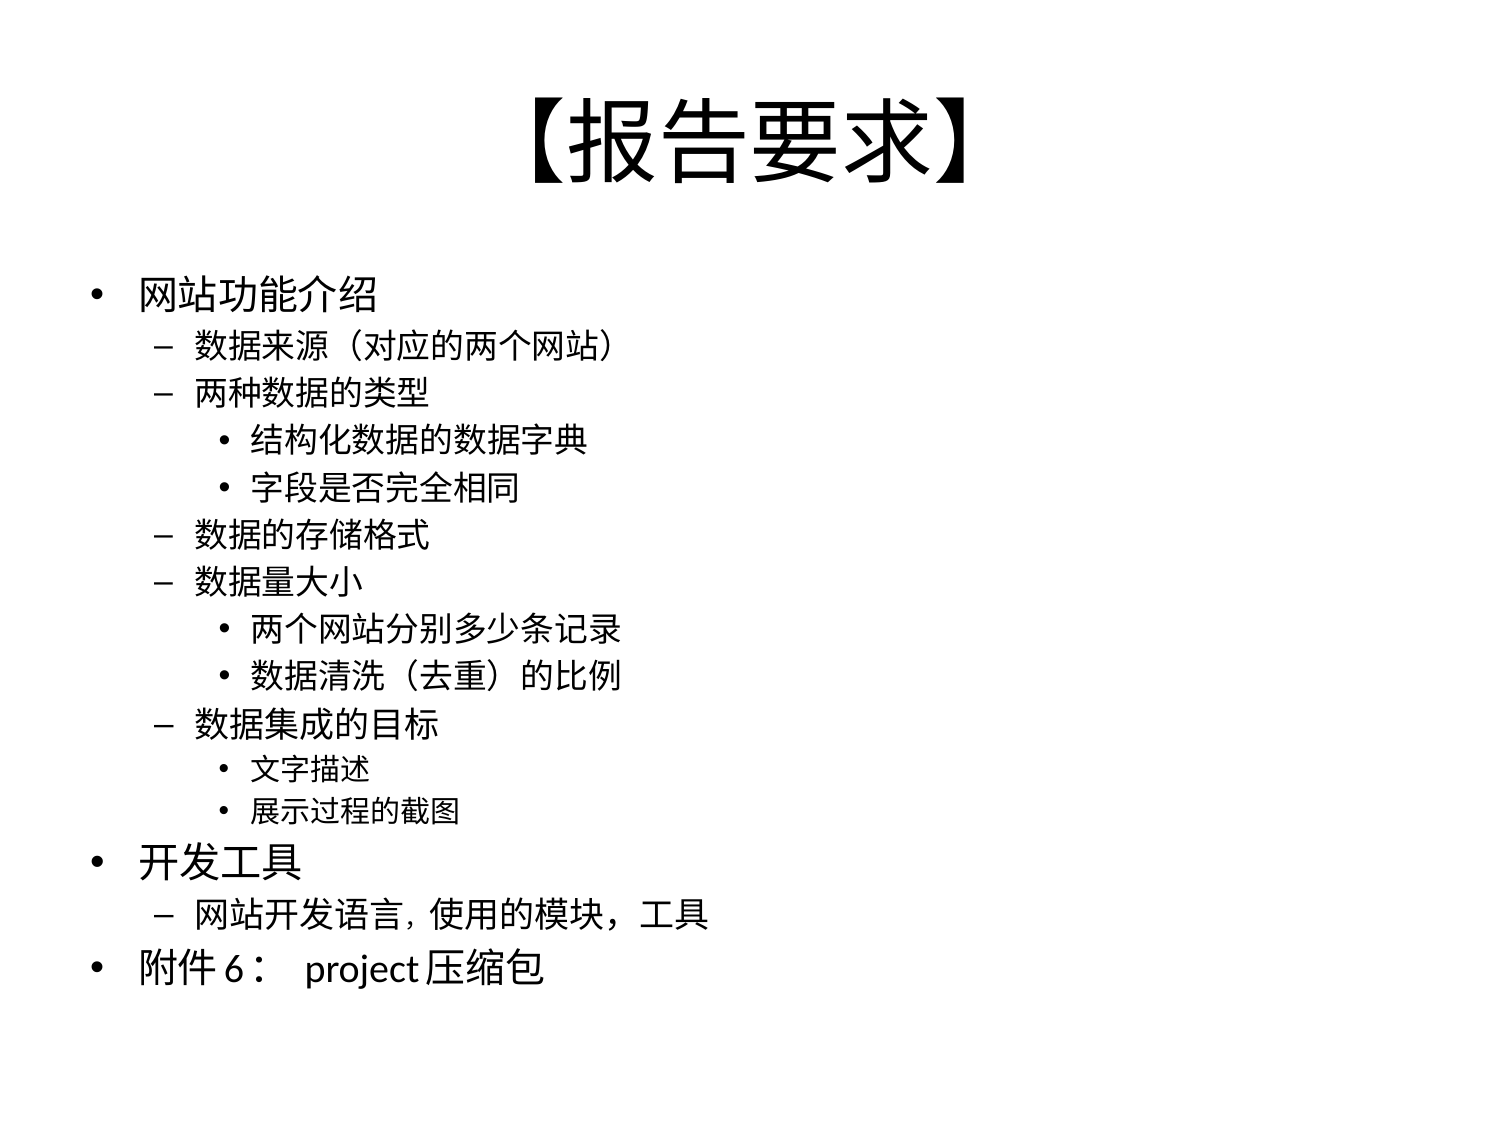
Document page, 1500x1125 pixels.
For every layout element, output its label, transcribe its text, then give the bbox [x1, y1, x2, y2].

list 网站功能介绍 数据来源（对应的两个网站） 两种数据的类型 结构化数据的数据字典 字段是否完全相同 数据的存储格式 数据量大小 两个网站分别多少条记录 数据清洗（去重）的比例 数据集成的目标 文字描述 展示过程的截图 开发工具 网站开发语言，使用的模块，工具 附件6： project压缩包 [75, 262, 1425, 1005]
title 【报告要求】 [75, 45, 1425, 233]
